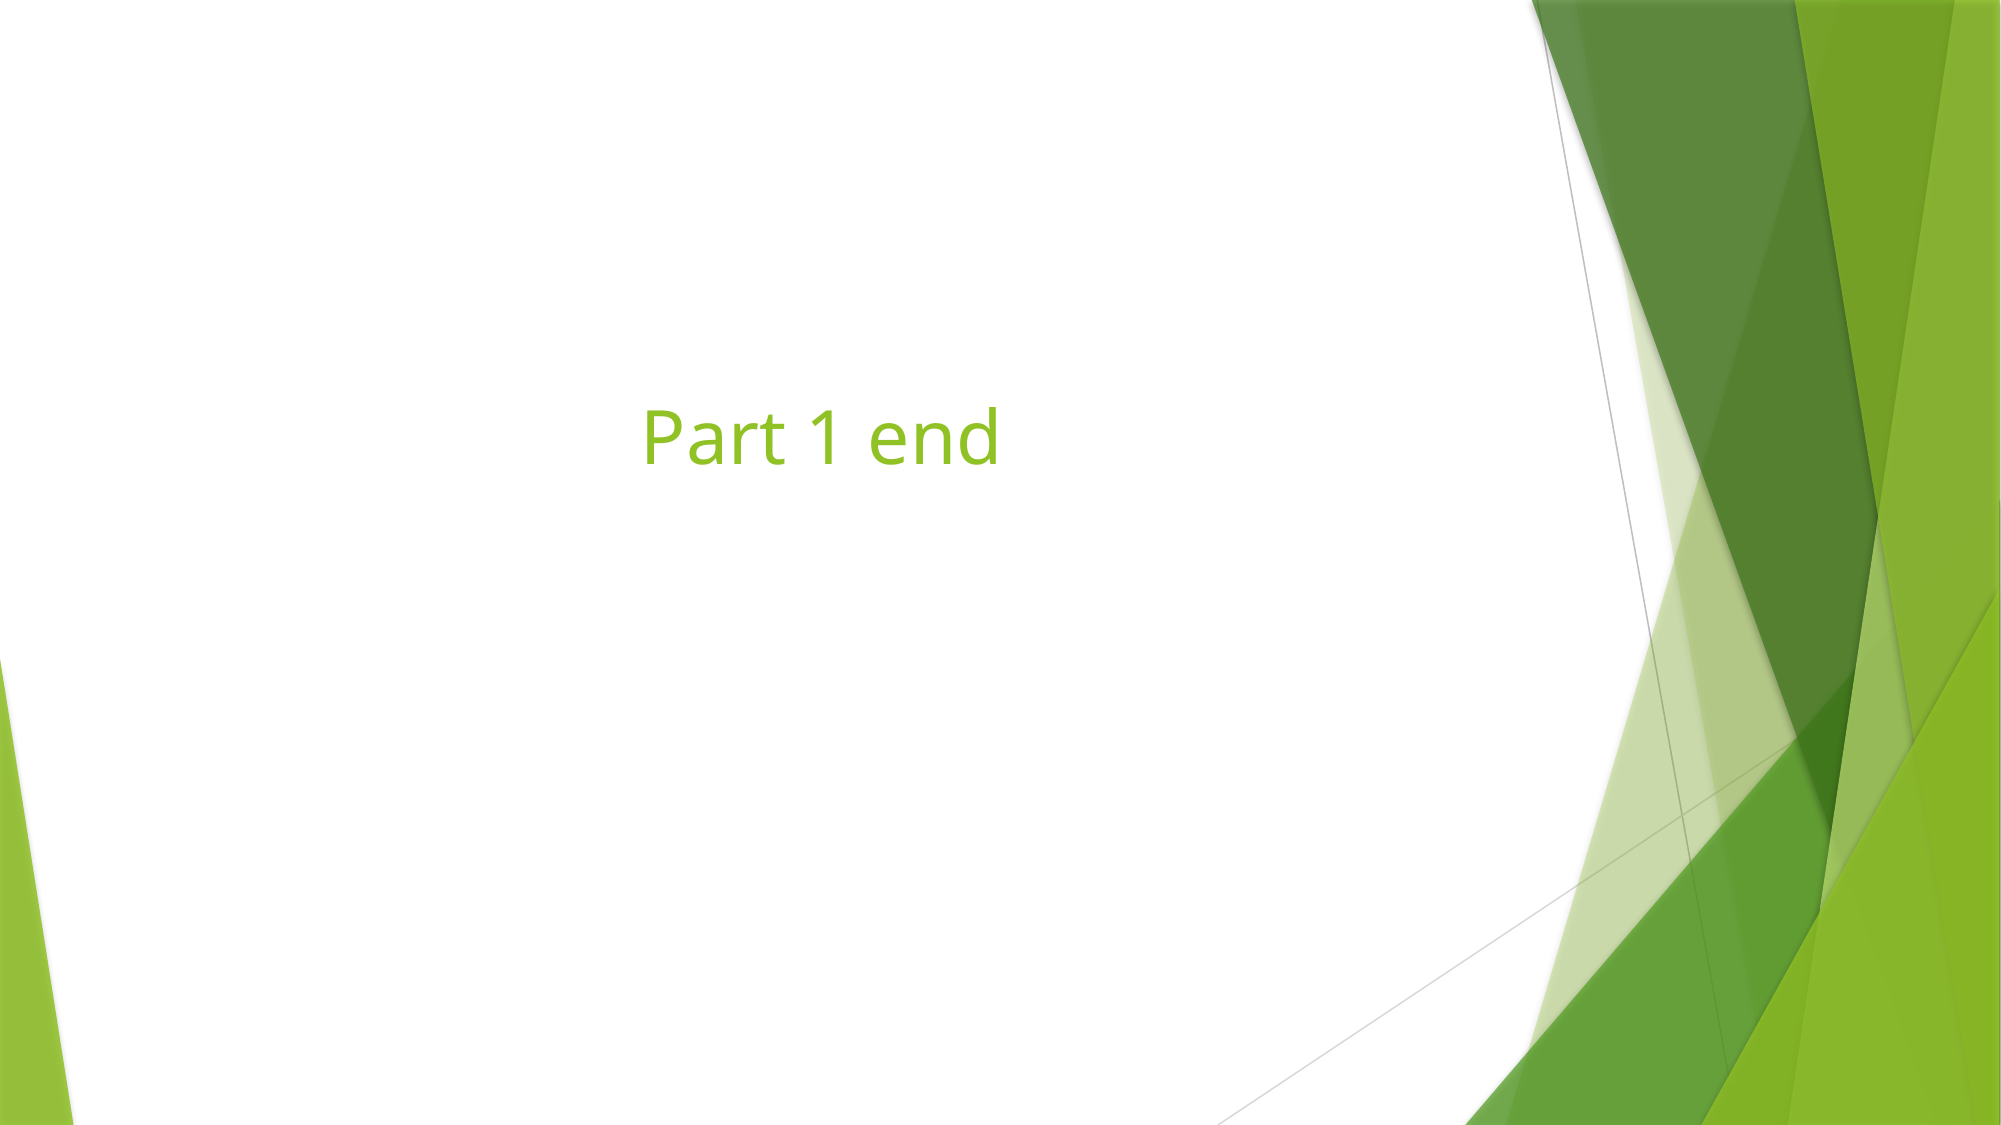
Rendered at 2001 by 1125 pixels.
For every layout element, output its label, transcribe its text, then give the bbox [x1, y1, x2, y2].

title Part 1 end [126, 382, 1537, 599]
